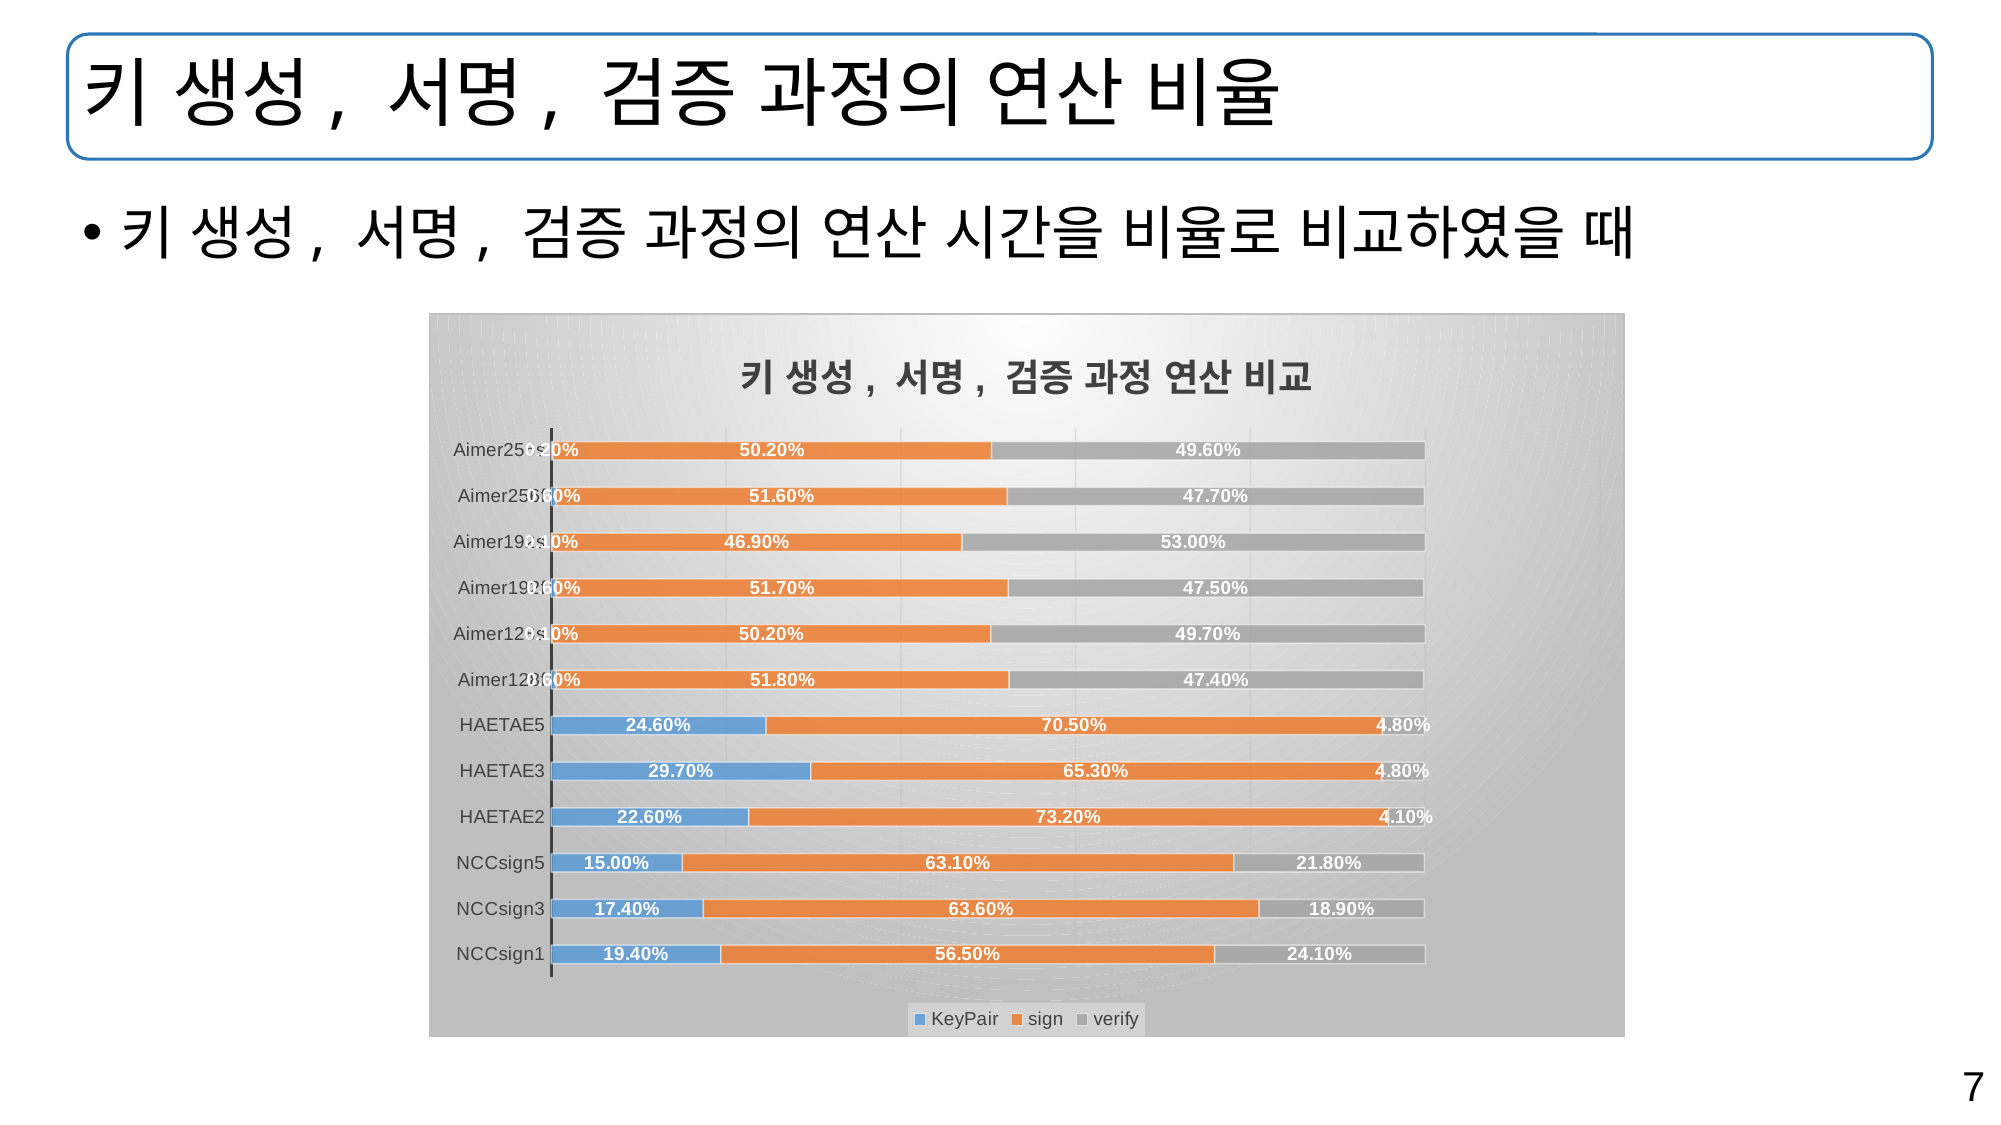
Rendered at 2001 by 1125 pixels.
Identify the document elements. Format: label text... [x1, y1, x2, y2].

chart [428, 313, 1625, 1038]
list 키 생성, 서명, 검증 과정의 연산 시간을 비율로 비교하였을 때 [67, 189, 1933, 1109]
title 키 생성, 서명, 검증 과정의 연산 비율 [67, 34, 1933, 160]
